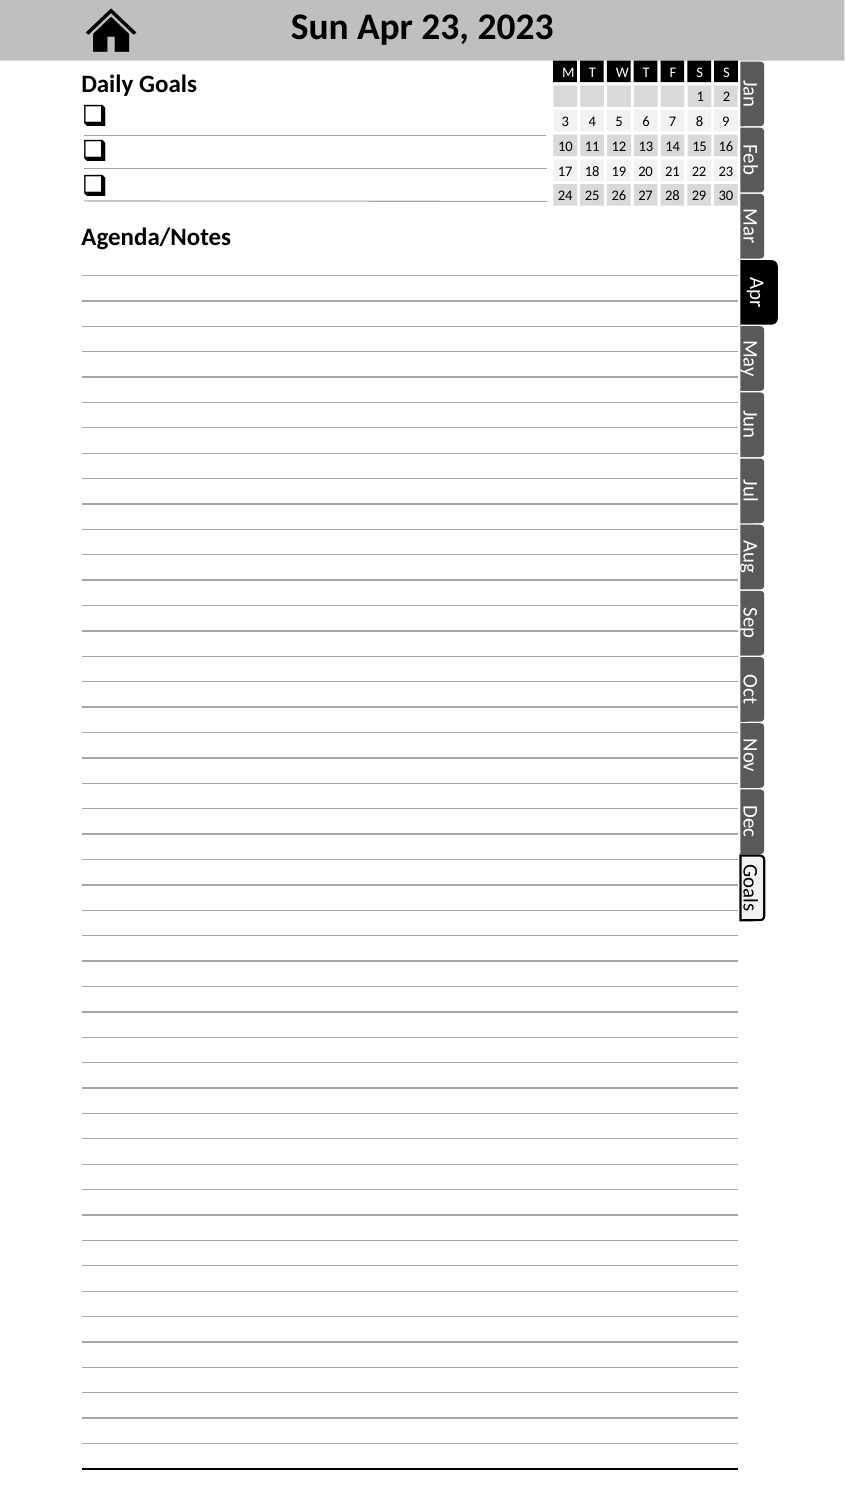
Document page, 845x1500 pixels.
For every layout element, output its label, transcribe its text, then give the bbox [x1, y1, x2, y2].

list Sun Apr 23, 2023 [190, 0, 655, 61]
picture [82, 1, 140, 59]
